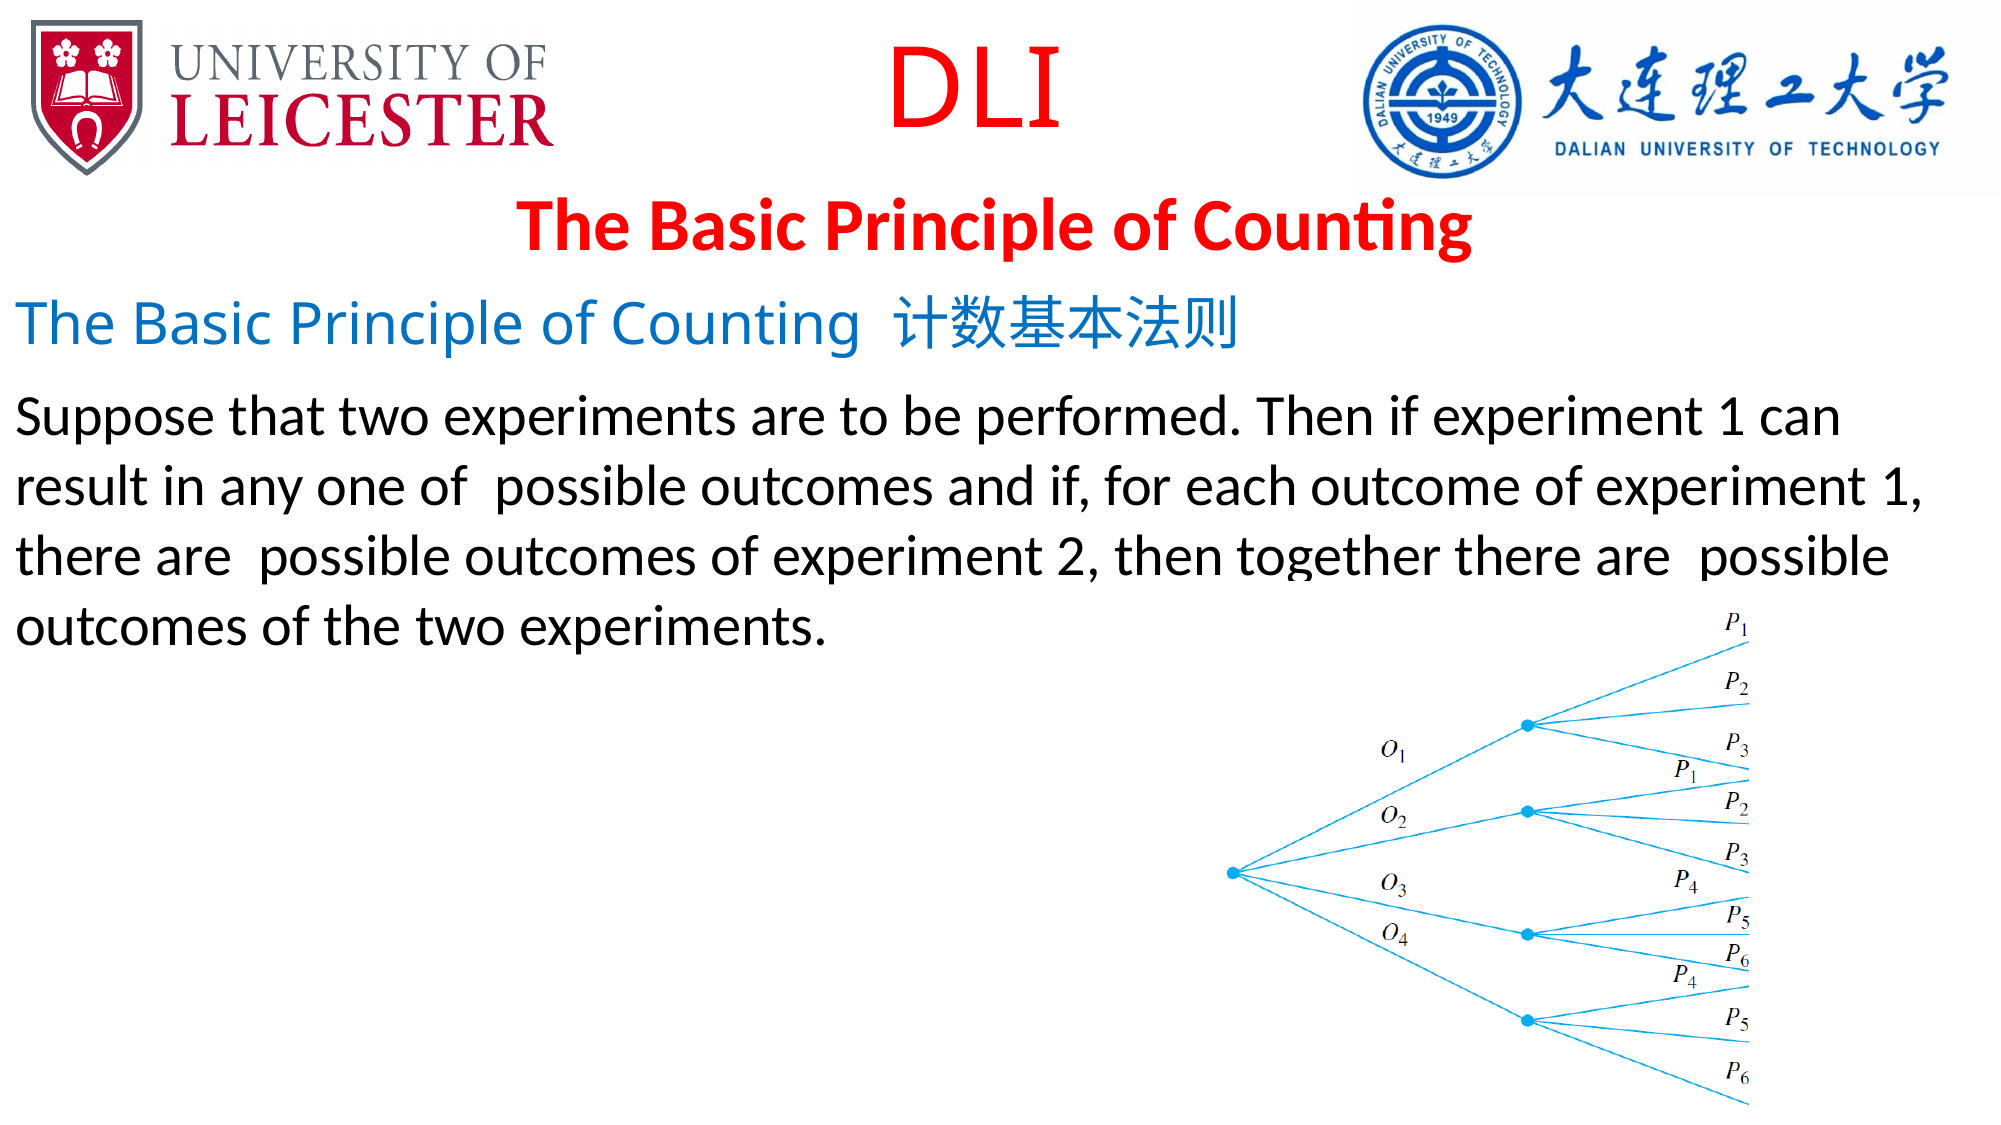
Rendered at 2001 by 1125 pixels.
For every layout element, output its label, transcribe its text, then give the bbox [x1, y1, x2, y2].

picture [31, 20, 554, 176]
picture [1353, 0, 2000, 197]
picture [1196, 581, 1776, 1116]
text_box DLI [571, 7, 1353, 158]
